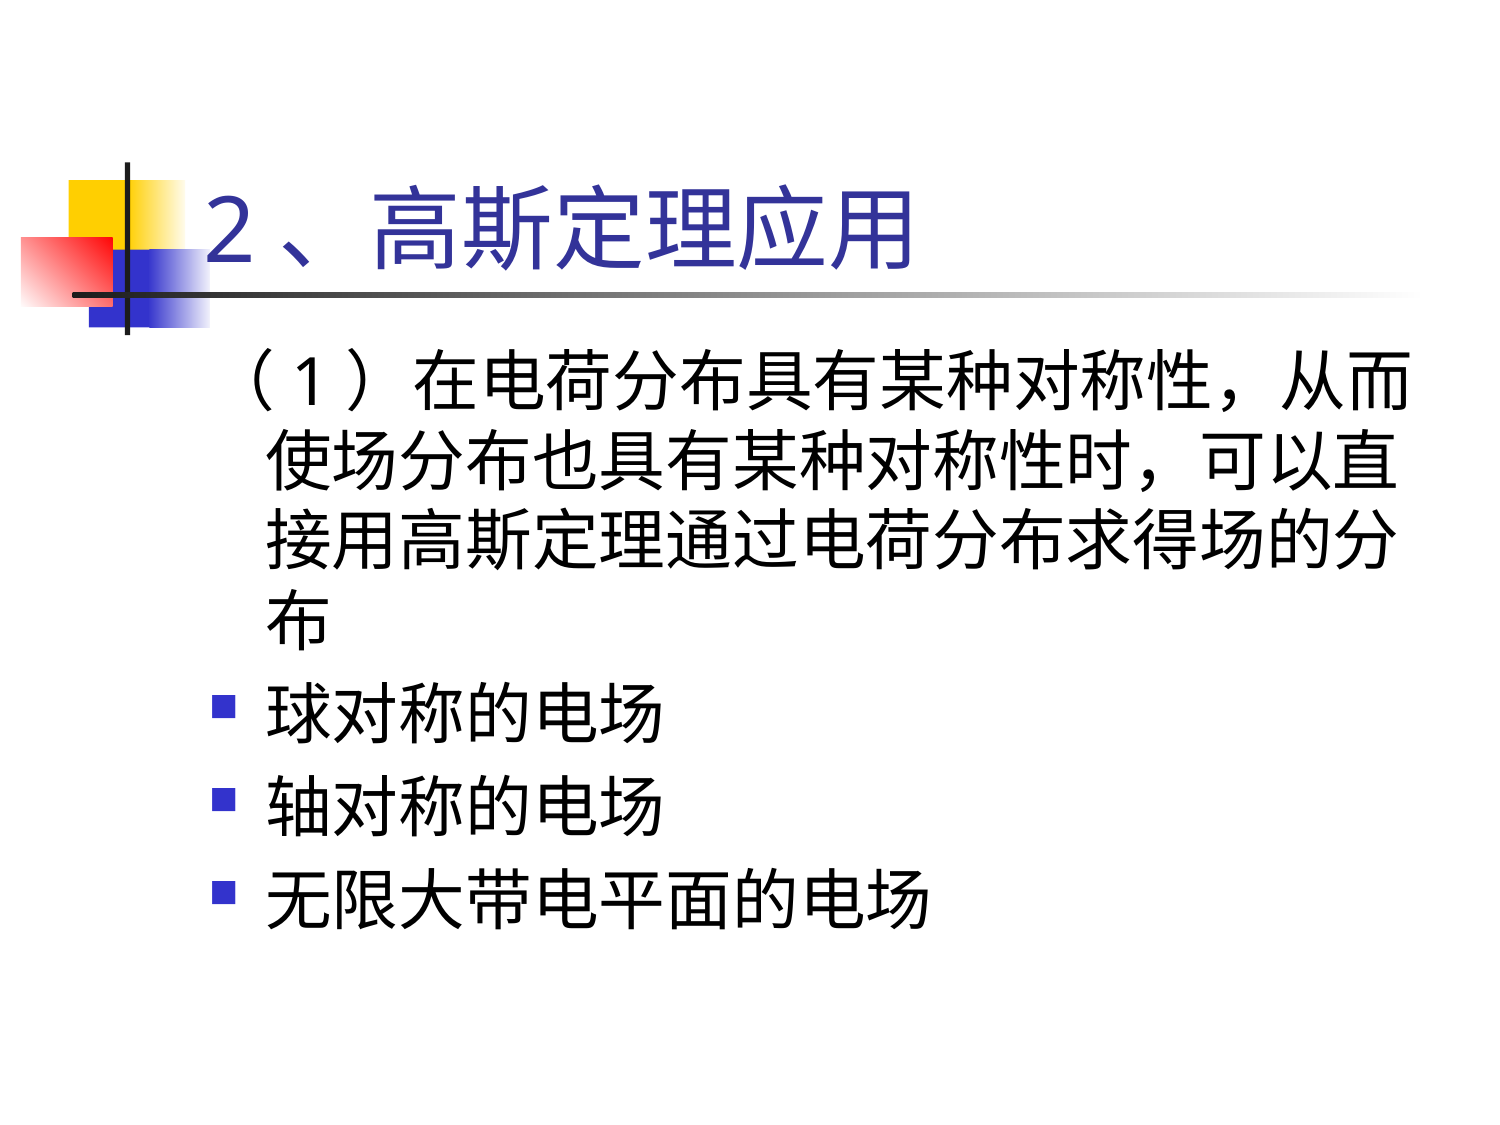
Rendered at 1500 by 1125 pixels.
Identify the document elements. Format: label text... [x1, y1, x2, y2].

list （1）在电荷分布具有某种对称性，从而使场分布也具有某种对称性时，可以直接用高斯定理通过电荷分布求得场的分布 球对称的电场 轴对称的电场 无限大带电平面的电场 [193, 330, 1470, 1007]
title 2、高斯定理应用 [188, 101, 1468, 289]
